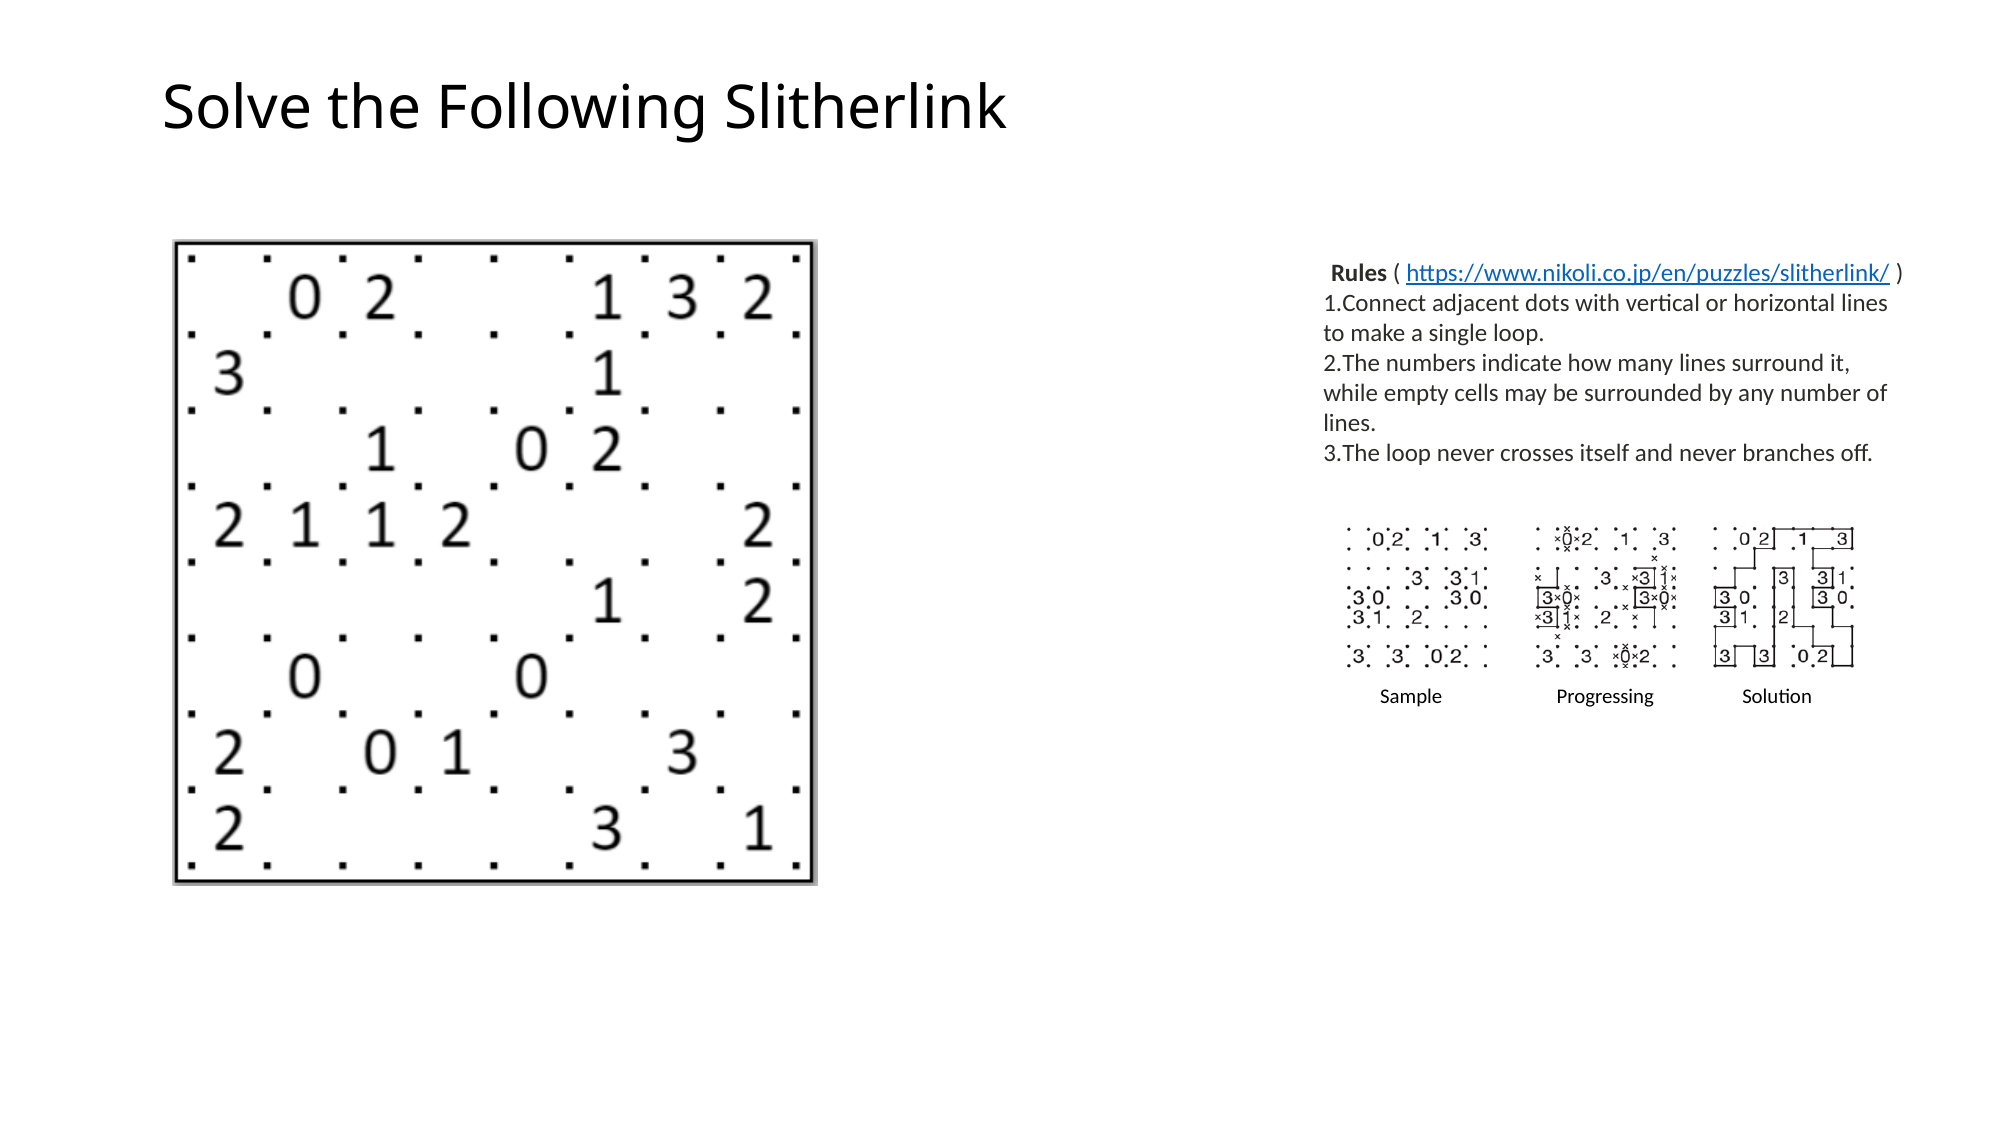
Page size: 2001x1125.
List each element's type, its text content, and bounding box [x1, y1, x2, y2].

title Solve the Following Slitherlink [147, 68, 1723, 150]
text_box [1346, 526, 1854, 717]
picture [172, 239, 818, 886]
text_box Rules ( https://www.nikoli.co.jp/en/puzzles/slitherlink/ ) Connect adjacent dots with vertical or horizontal lines to make a single loop. The numbers indicate how many lines surround it, while empty cells may be surrounded by any number of lines. The loop never crosses itself and never branches off. [1308, 248, 1926, 474]
